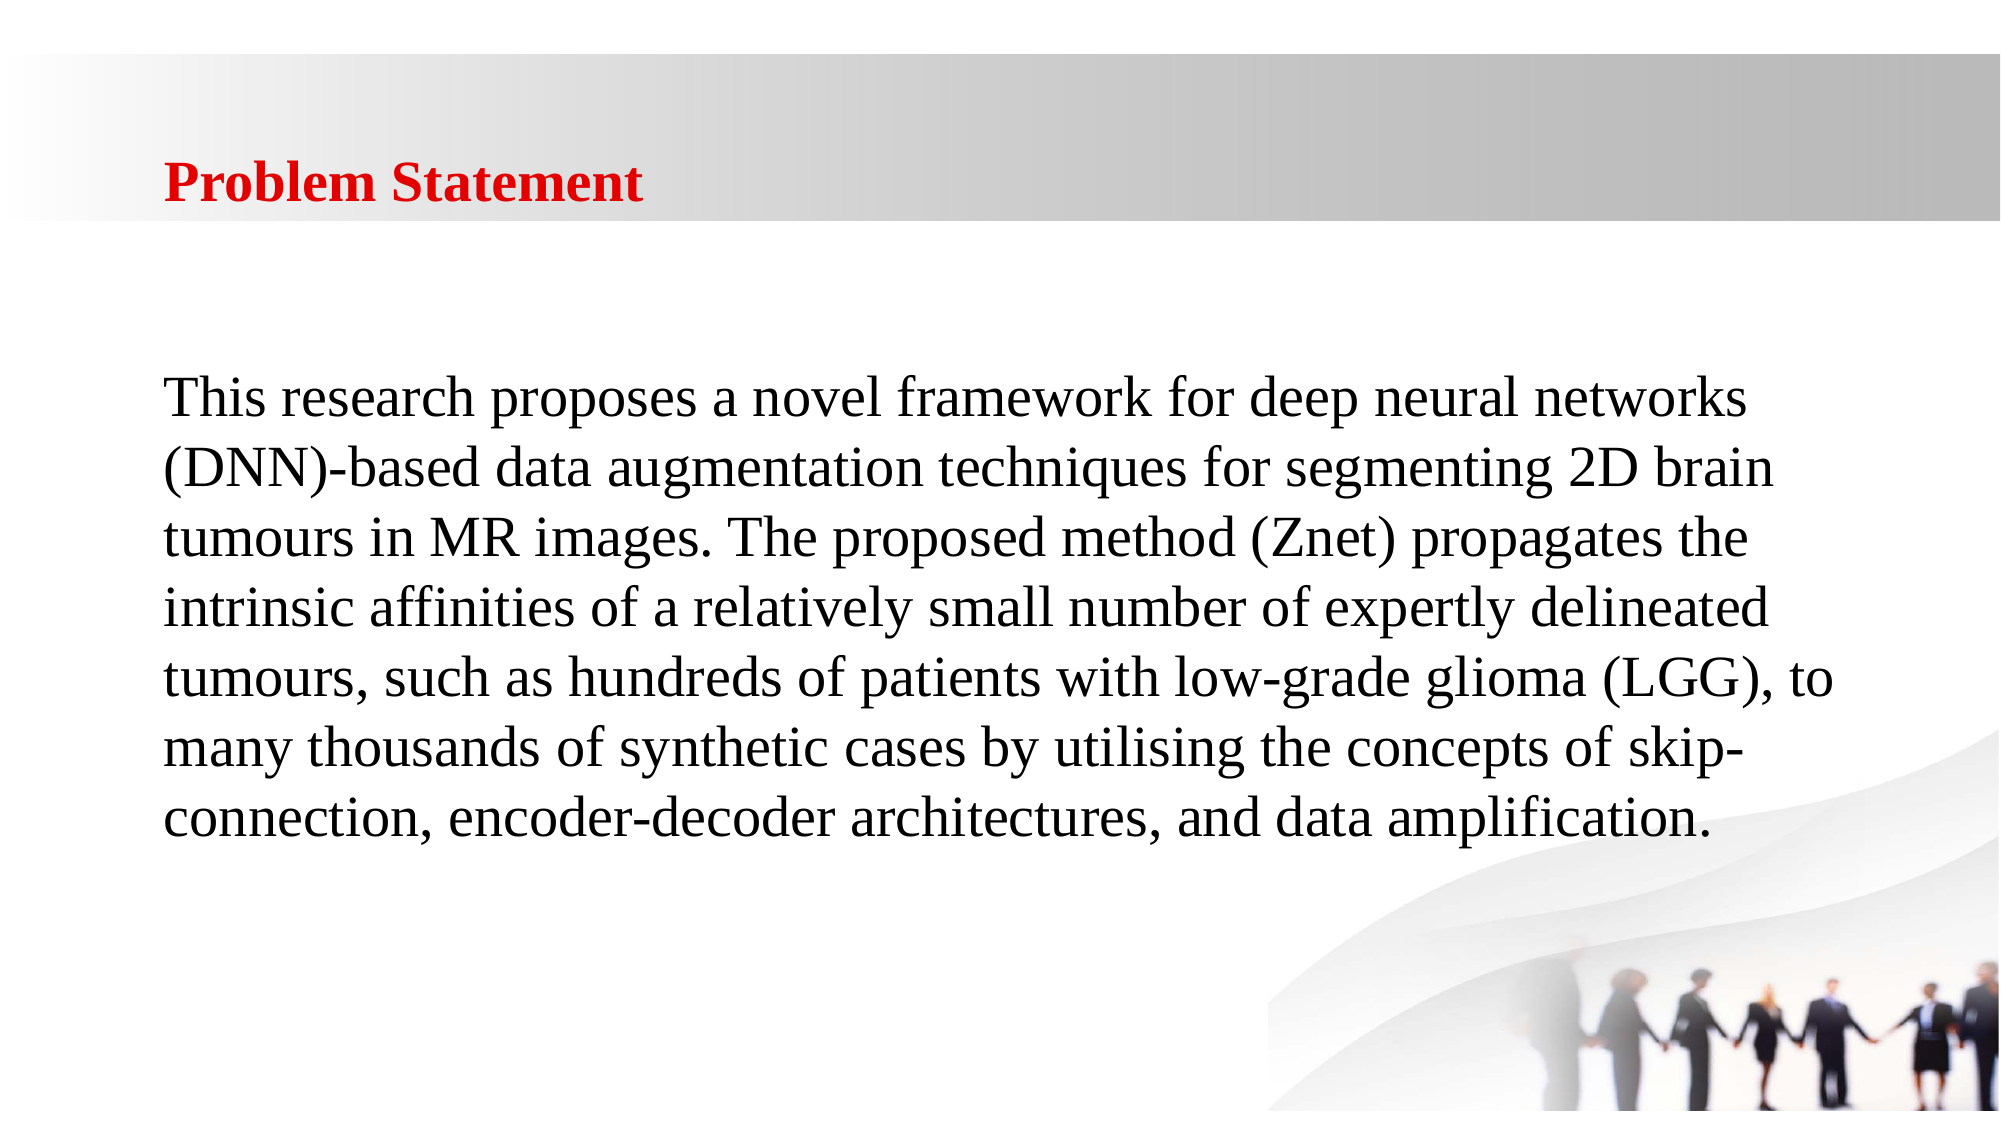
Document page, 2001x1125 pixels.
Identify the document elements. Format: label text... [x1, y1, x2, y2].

picture [1268, 728, 1999, 1111]
text_box Problem Statement [149, 135, 1039, 292]
text_box This research proposes a novel framework for deep neural networks (DNN)-based data augmentation techniques for segmenting 2D brain tumours in MR images. The proposed method (Znet) propagates the intrinsic affinities of a relatively small number of expertly delineated tumours, such as hundreds of patients with low-grade glioma (LGG), to many thousands of synthetic cases by utilising the concepts of skip-connection, encoder-decoder architectures, and data amplification. [149, 350, 1870, 856]
